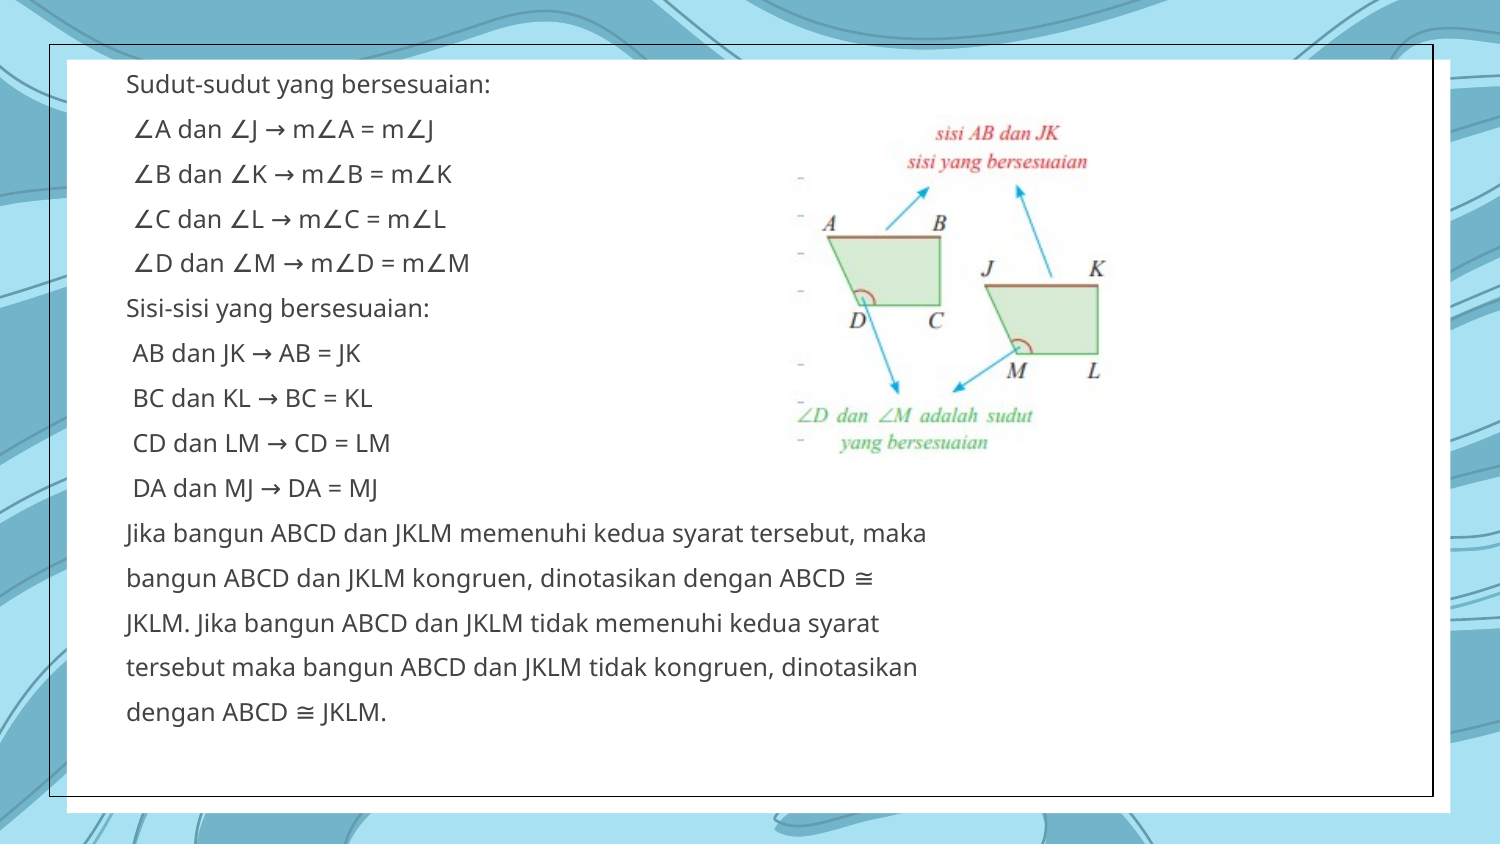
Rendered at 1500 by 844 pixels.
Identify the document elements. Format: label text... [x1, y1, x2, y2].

list Sudut-sudut yang bersesuaian: ∠A dan ∠J → m∠A = m∠J ∠B dan ∠K → m∠B = m∠K ∠C dan ∠L → m∠C = m∠L ∠D dan ∠M → m∠D = m∠M Sisi-sisi yang bersesuaian: AB dan JK → AB = JK BC dan KL → BC = KL CD dan LM → CD = LM DA dan MJ → DA = MJ Jika bangun ABCD dan JKLM memenuhi kedua syarat tersebut, maka bangun ABCD dan JKLM kongruen, dinotasikan dengan ABCD ≅ JKLM. Jika bangun ABCD dan JKLM tidak memenuhi kedua syarat tersebut maka bangun ABCD dan JKLM tidak kongruen, dinotasikan dengan ABCD ≅ JKLM. [88, 38, 958, 764]
picture [787, 115, 1124, 460]
